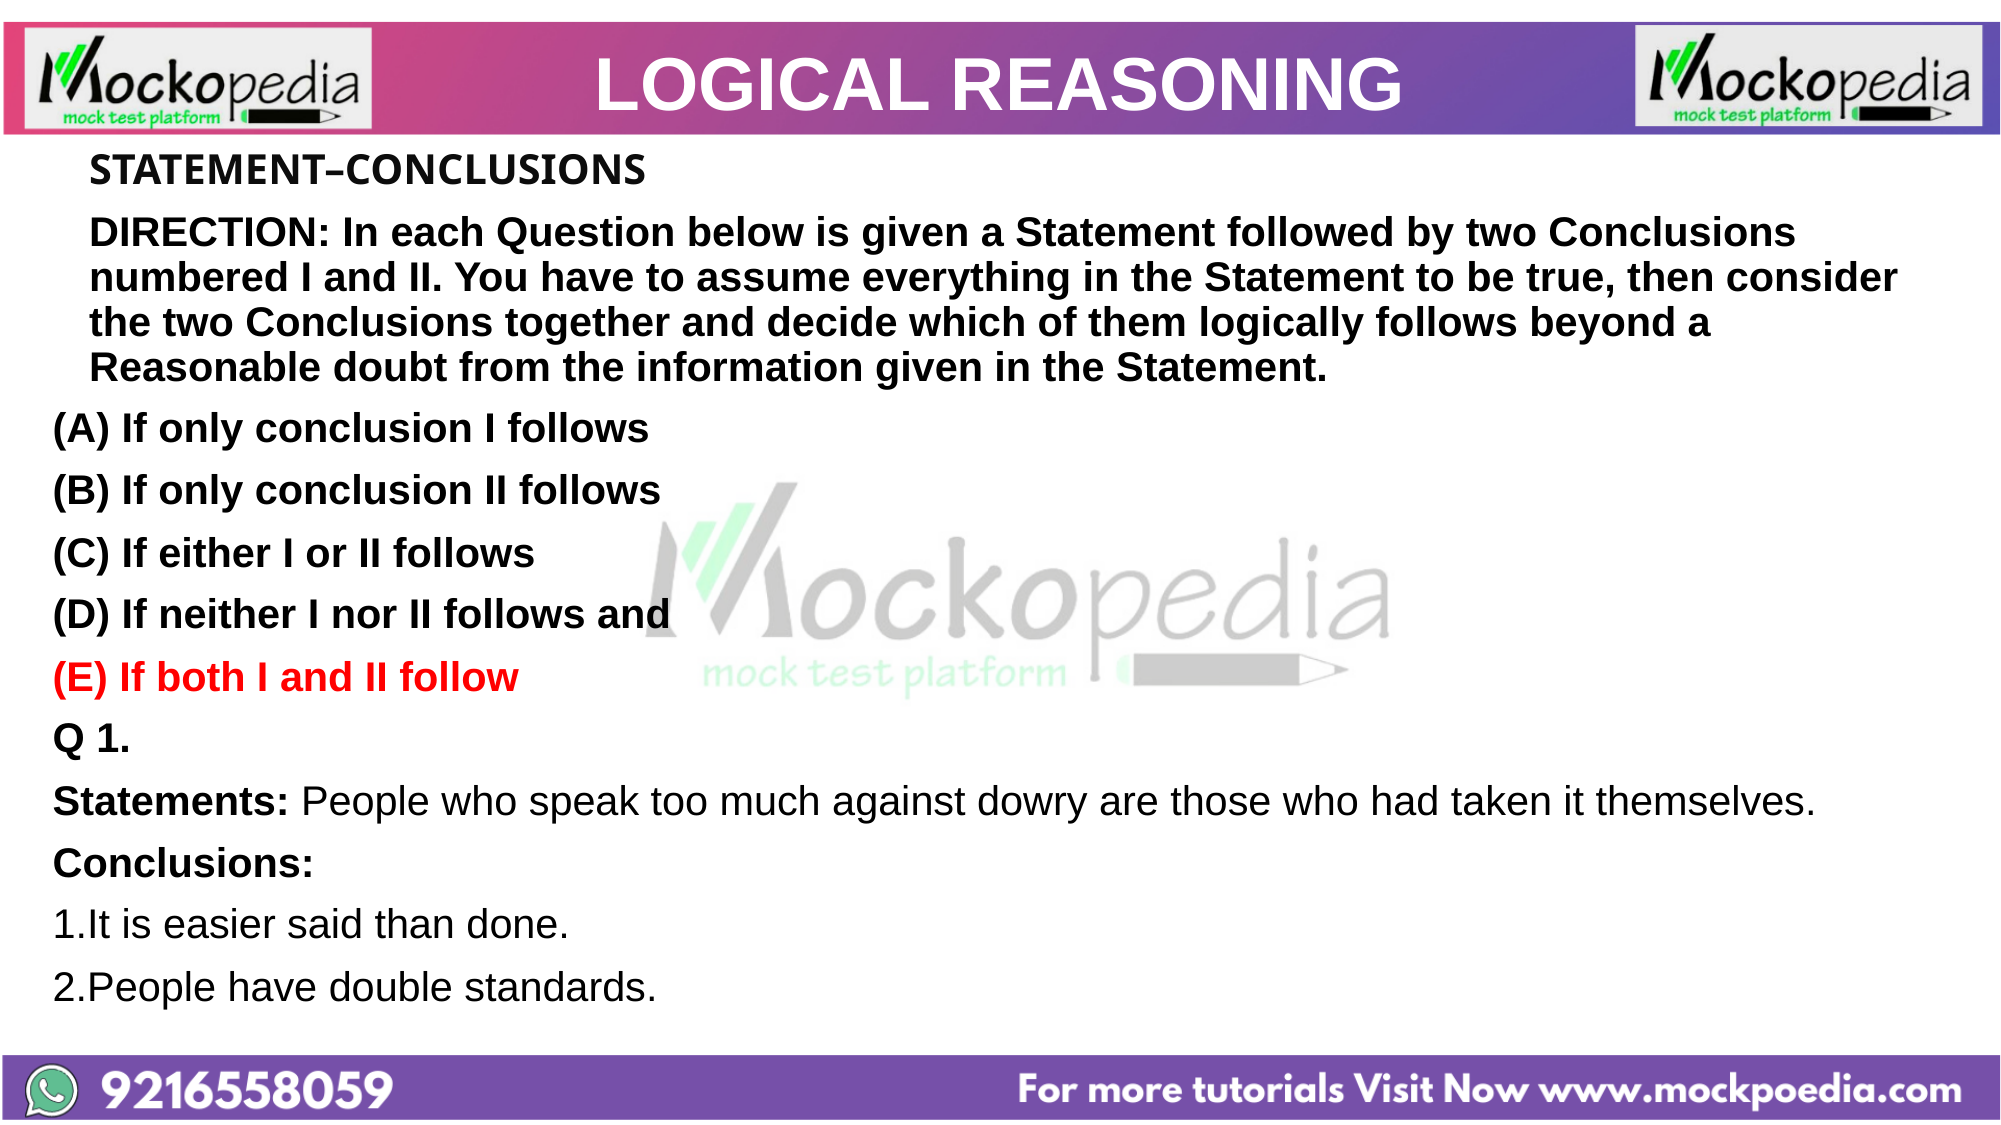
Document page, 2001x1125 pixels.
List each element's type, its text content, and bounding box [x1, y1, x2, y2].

list STATEMENT–CONCLUSIONS DIRECTION: In each Question below is given a Statement followed by two Conclusions numbered I and II. You have to assume everything in the Statement to be true, then consider the two Conclusions together and decide which of them logically follows beyond a Reasonable doubt from the information given in the Statement. (A) If only conclusion I follows (B) If only conclusion II follows (C) If either I or II follows (D) If neither I nor II follows and (E) If both I and II follow Q 1. Statements: People who speak too much against dowry are those who had taken it themselves. Conclusions: 1.It is easier said than done. 2.People have double standards. [37, 141, 1963, 1019]
title LOGICAL REASONING [41, 31, 1959, 141]
picture [0, 0, 2001, 1125]
